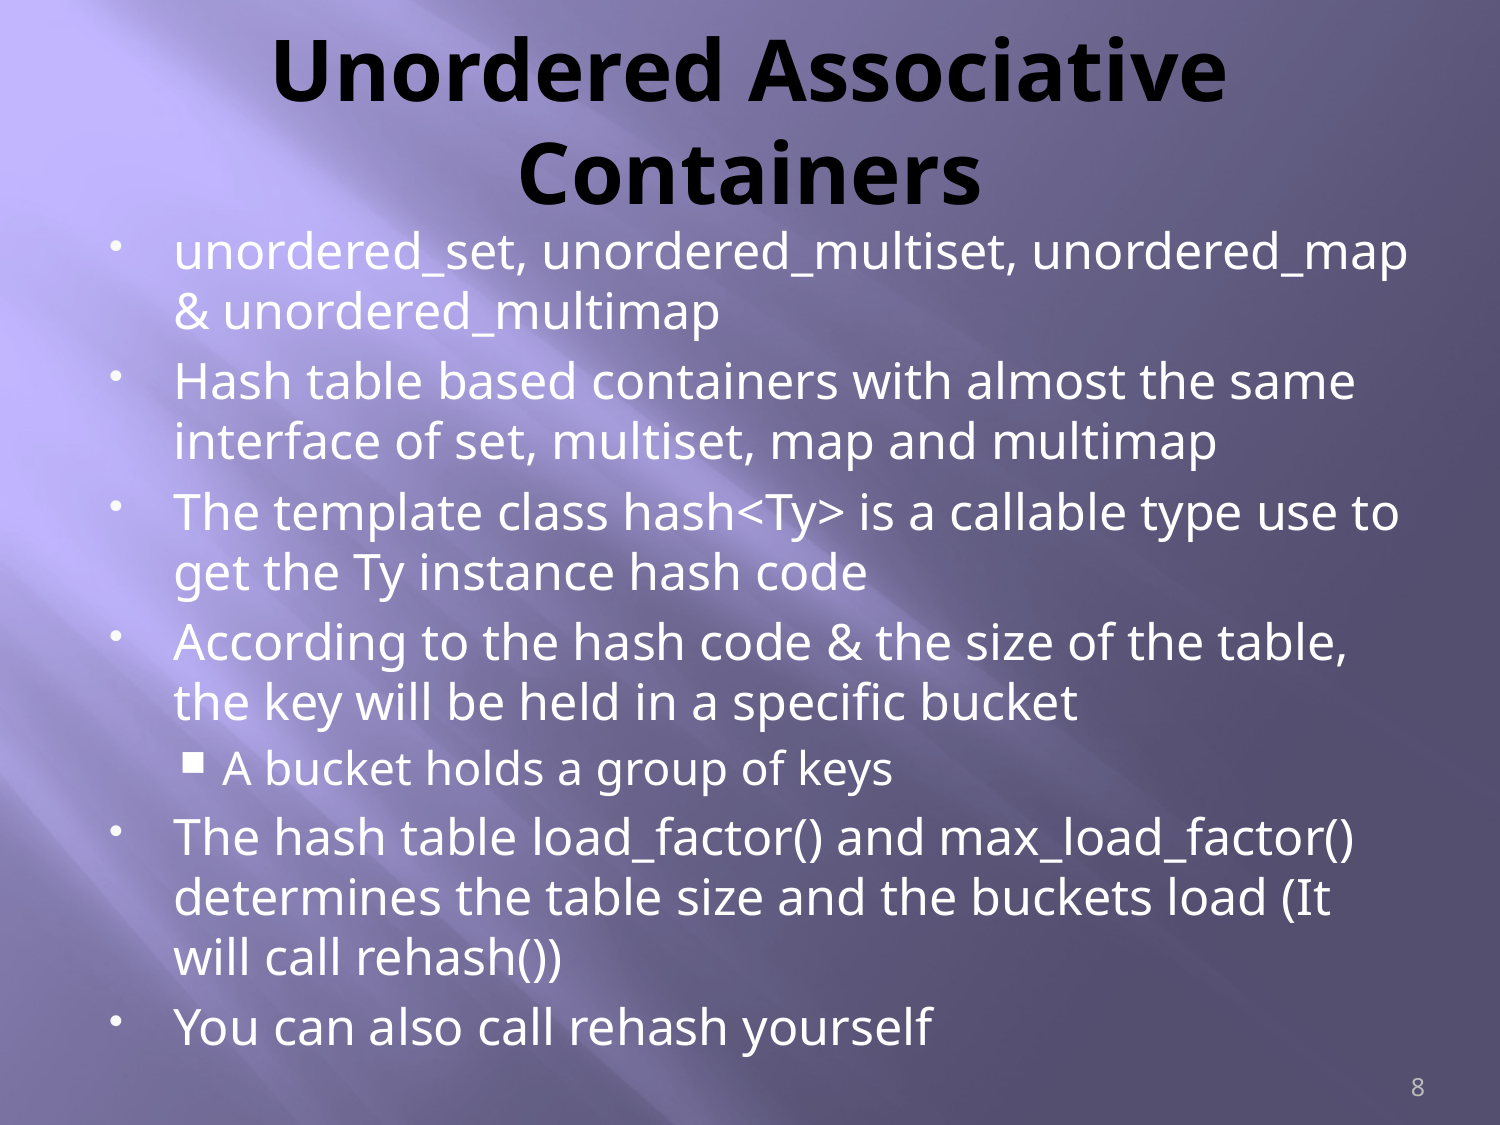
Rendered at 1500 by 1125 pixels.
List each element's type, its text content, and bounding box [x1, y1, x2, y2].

slide_number 8 [1299, 1052, 1425, 1113]
list unordered_set, unordered_multiset, unordered_map & unordered_multimap Hash table based containers with almost the same interface of set, multiset, map and multimap The template class hash<Ty> is a callable type use to get the Ty instance hash code According to the hash code & the size of the table, the key will be held in a specific bucket A bucket holds a group of keys The hash table load_factor() and max_load_factor() determines the table size and the buckets load (It will call rehash()) You can also call rehash yourself [75, 212, 1425, 1075]
title Unordered Associative Containers [75, 24, 1425, 212]
